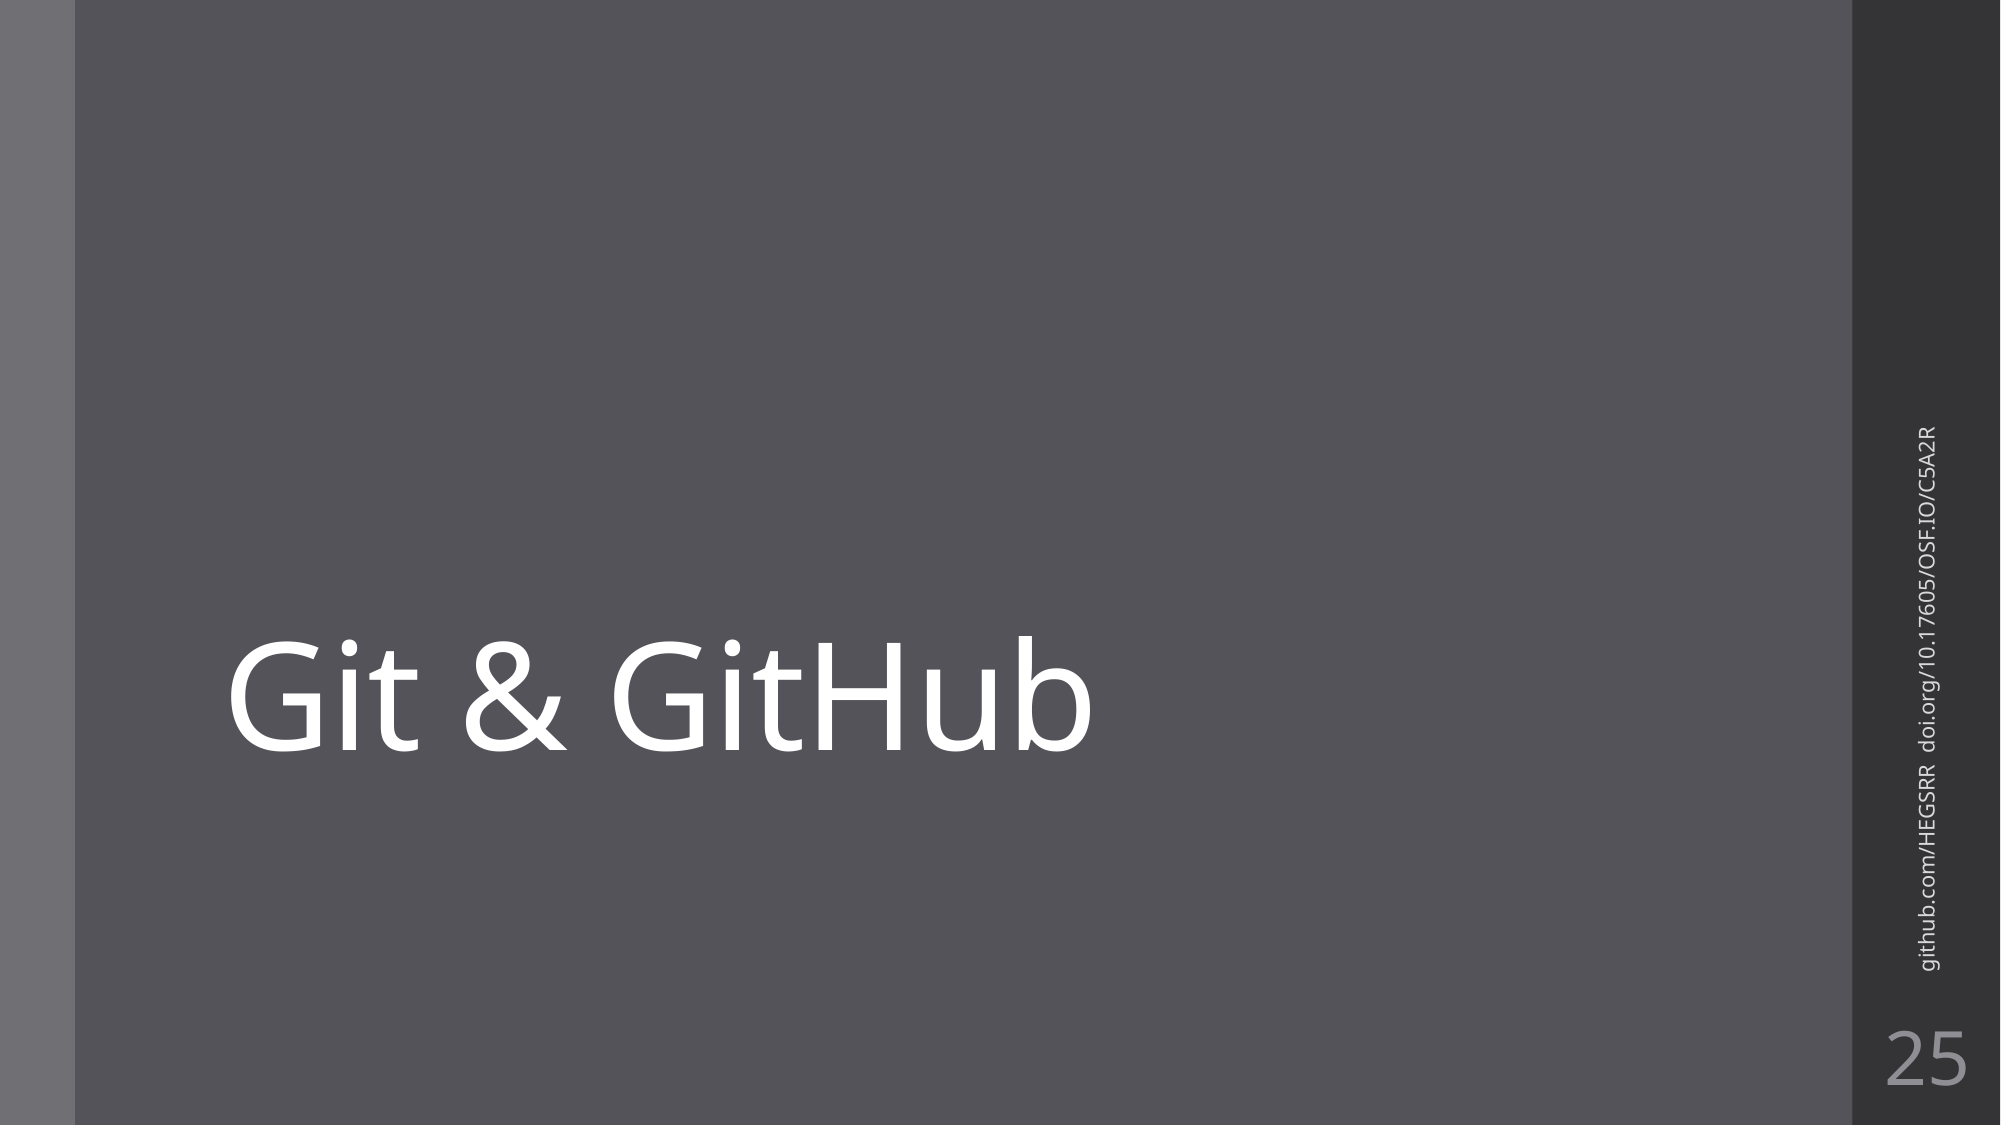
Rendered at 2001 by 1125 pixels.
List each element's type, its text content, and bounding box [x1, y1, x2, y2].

title Git & GitHub [206, 124, 1752, 788]
slide_number 25 [1852, 1012, 2000, 1110]
footer github.com/HEGSRR doi.org/10.17605/OSF.IO/C5A2R [1897, 400, 1958, 988]
